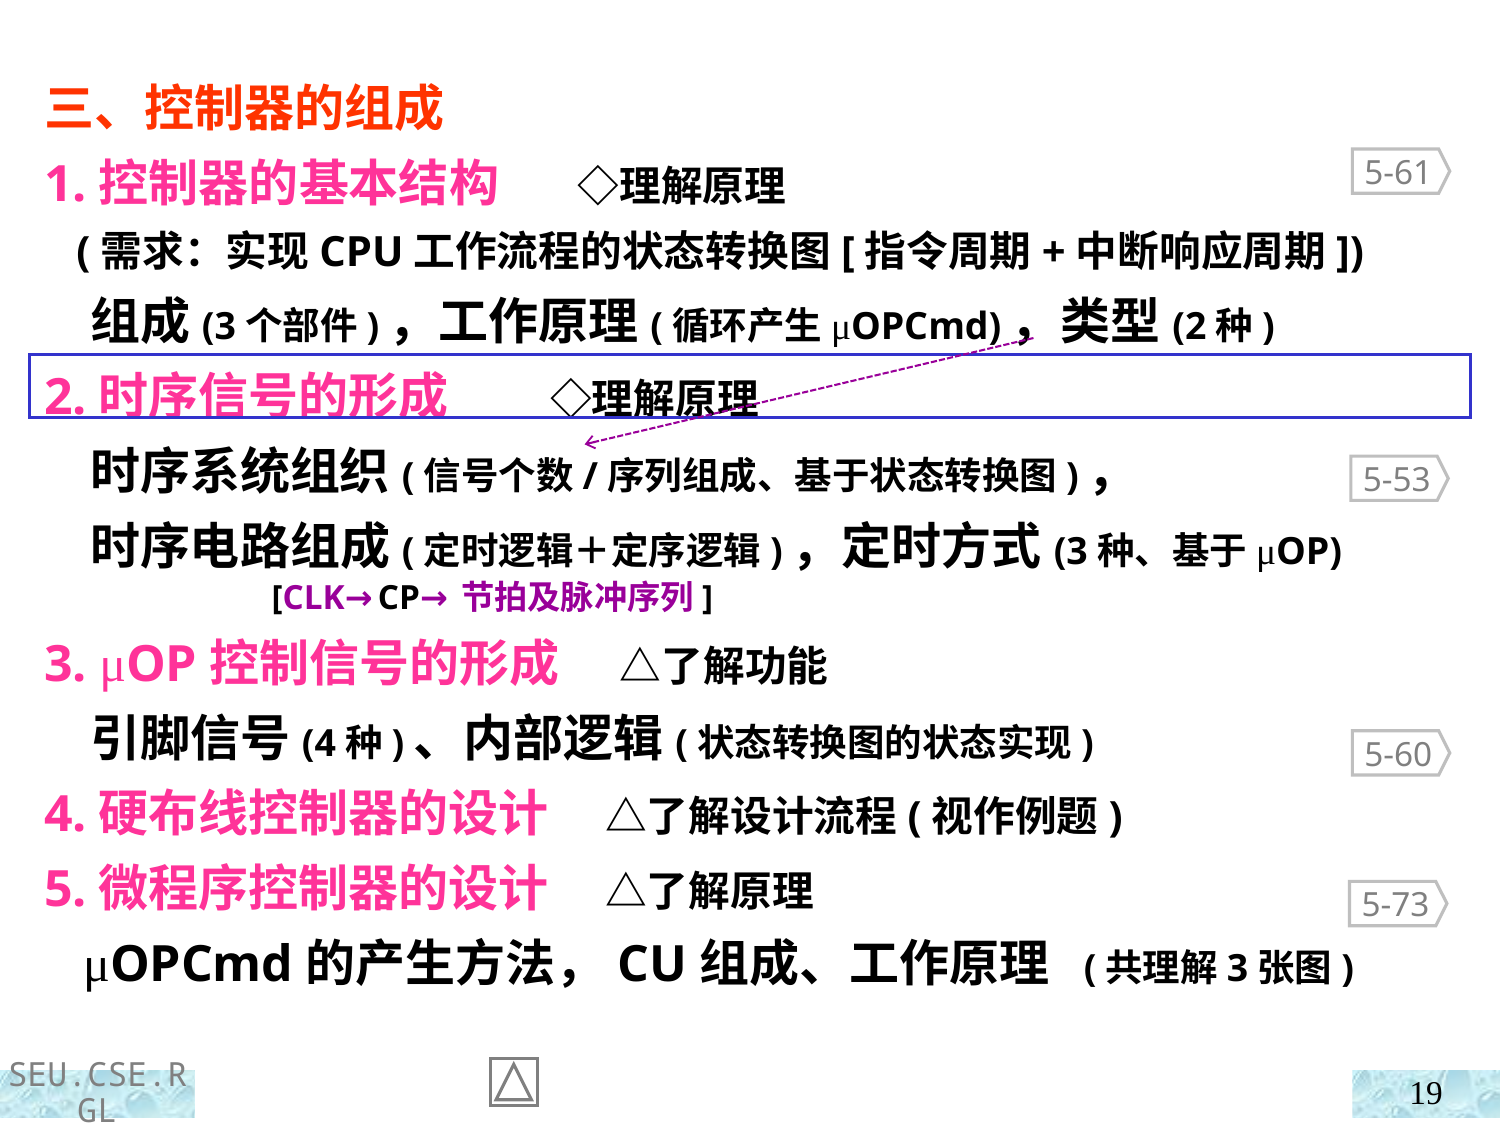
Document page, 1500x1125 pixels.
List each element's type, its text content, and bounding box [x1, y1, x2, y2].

text_box [29, 354, 579, 418]
text_box [490, 1058, 538, 1106]
text_box 5-73 [1349, 881, 1447, 926]
slide_number 19 [1352, 1070, 1500, 1118]
text_box 三、控制器的组成 1.控制器的基本结构 ◇理解原理 (需求：实现CPU工作流程的状态转换图[指令周期+中断响应周期]) 组成(3个部件)，工作原理(循环产生μOPCmd)，类型(2种) 2.时序信号的形成 ◇理解原理 时序系统组织(信号个数/序列组成、基于状态转换图)， 时序电路组成(定时逻辑＋定序逻辑)，定时方式(3种、基于μOP) [CLK→CP→节拍及脉冲序列] 3. μOP控制信号的形成 △了解功能 引脚信号(4种)、内部逻辑(状态转换图的状态实现) 4.硬布线控制器的设计 △了解设计流程(视作例题) 5.微程序控制器的设计 △了解原理 μOPCmd的产生方法，CU组成、工作原理 (共理解3张图) [29, 418, 1471, 999]
text_box 5-60 [1352, 730, 1450, 776]
table_header 存放方法 [0, 1070, 195, 1118]
text_box 5-53 [1350, 456, 1449, 501]
text_box [1038, 354, 1471, 418]
text_box 三、控制器的组成 1.控制器的基本结构 ◇理解原理 (需求：实现CPU工作流程的状态转换图[指令周期+中断响应周期]) 组成(3个部件)，工作原理(循环产生μOPCmd)，类型(2种) 2.时序信号的形成 ◇理解原理 时序系统组织(信号个数/序列组成、基于状态转换图)， 时序电路组成(定时逻辑＋定序逻辑)，定时方式(3种、基于μOP) [CLK→CP→节拍及脉冲序列] 3. μOP控制信号的形成 △了解功能 引脚信号(4种)、内部逻辑(状态转换图的状态实现) 4.硬布线控制器的设计 △了解设计流程(视作例题) 5.微程序控制器的设计 △了解原理 μOPCmd的产生方法，CU组成、工作原理 (共理解3张图) [29, 54, 1471, 354]
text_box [584, 337, 1034, 445]
text_box 5-61 [1352, 148, 1450, 194]
